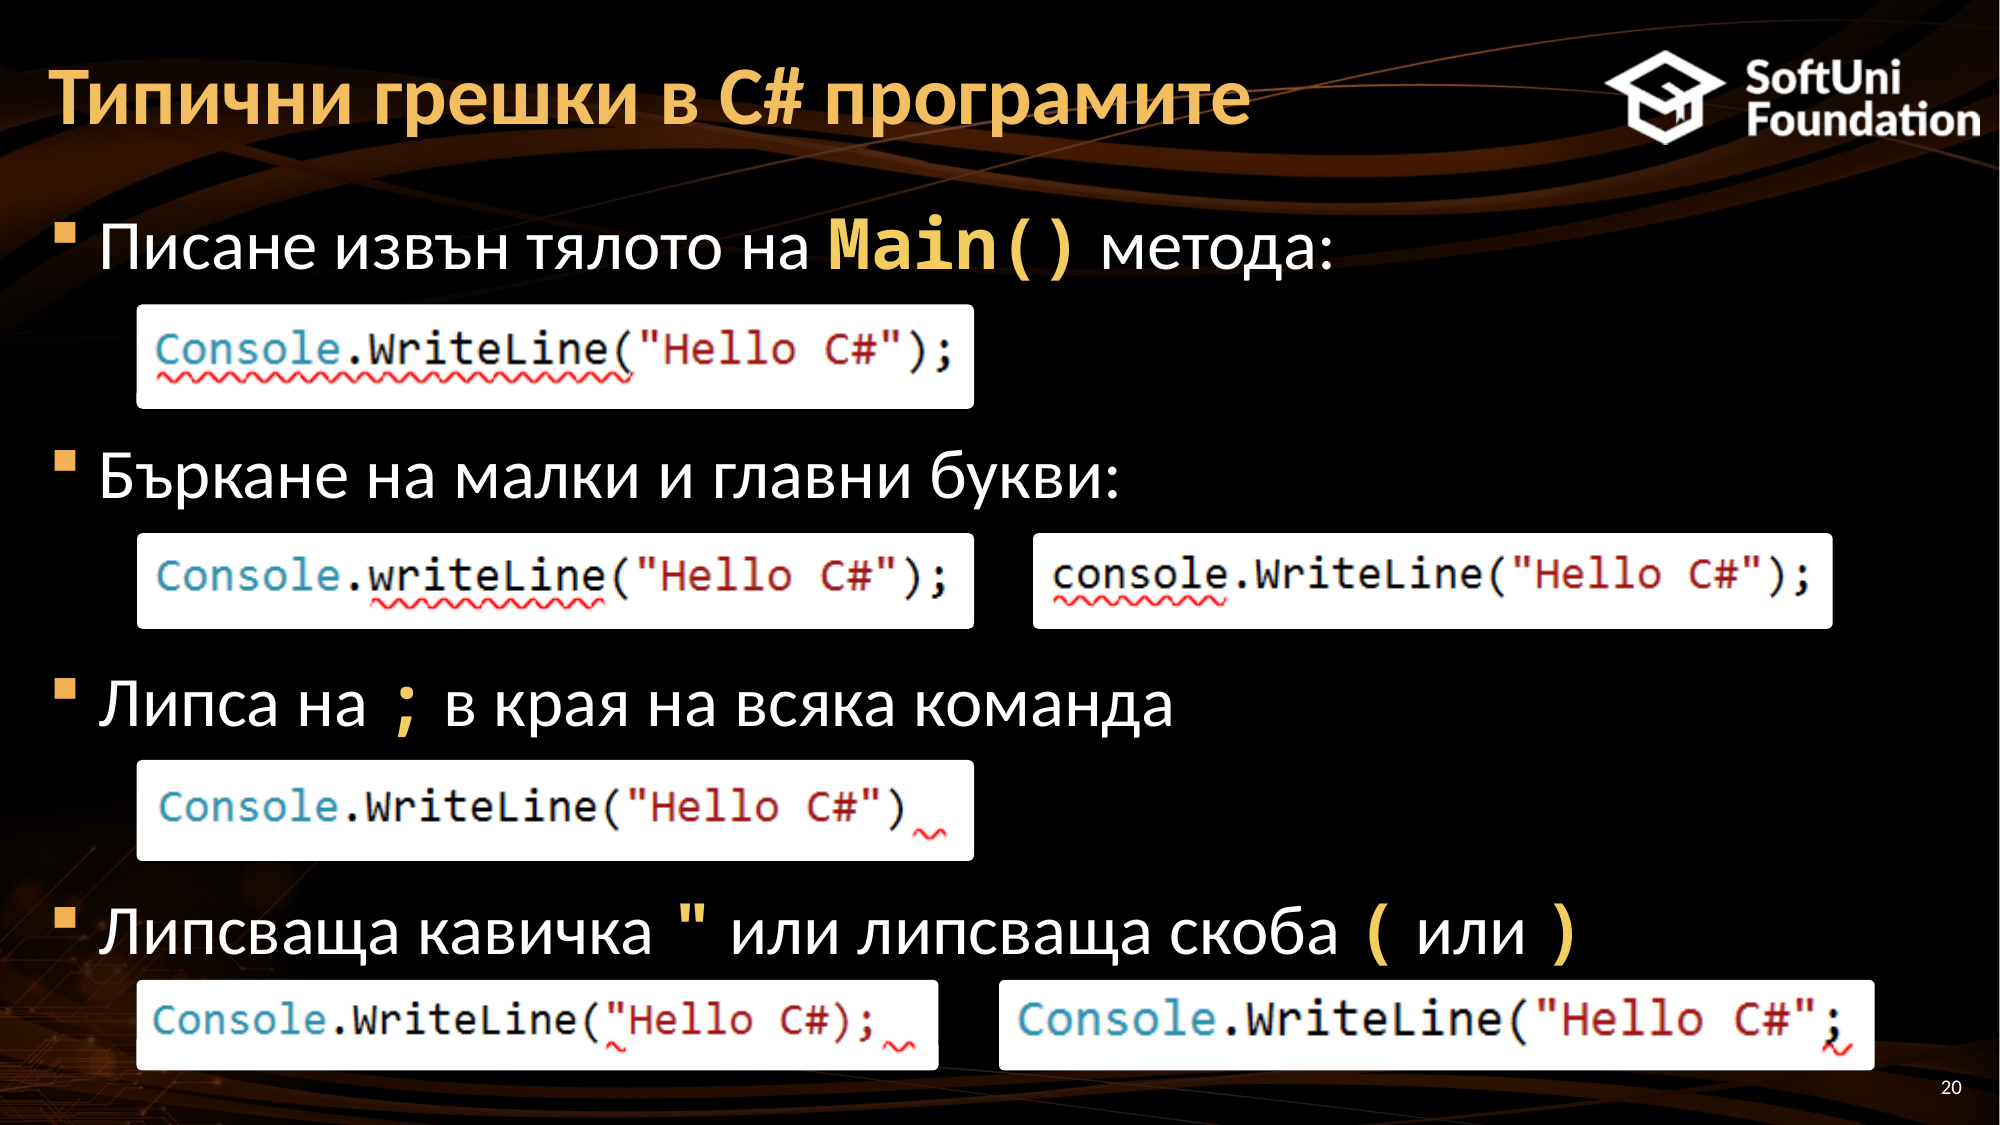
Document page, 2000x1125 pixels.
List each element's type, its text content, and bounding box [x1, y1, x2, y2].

list Писане извън тялото на Main() метода: Бъркане на малки и главни букви: Липса на ; в края на всяка команда Липсваща кавичка " или липсваща скоба ( или ) [31, 188, 1968, 1103]
picture [0, 0, 2000, 1125]
title Типични грешки в C# програмите [30, 6, 1602, 189]
